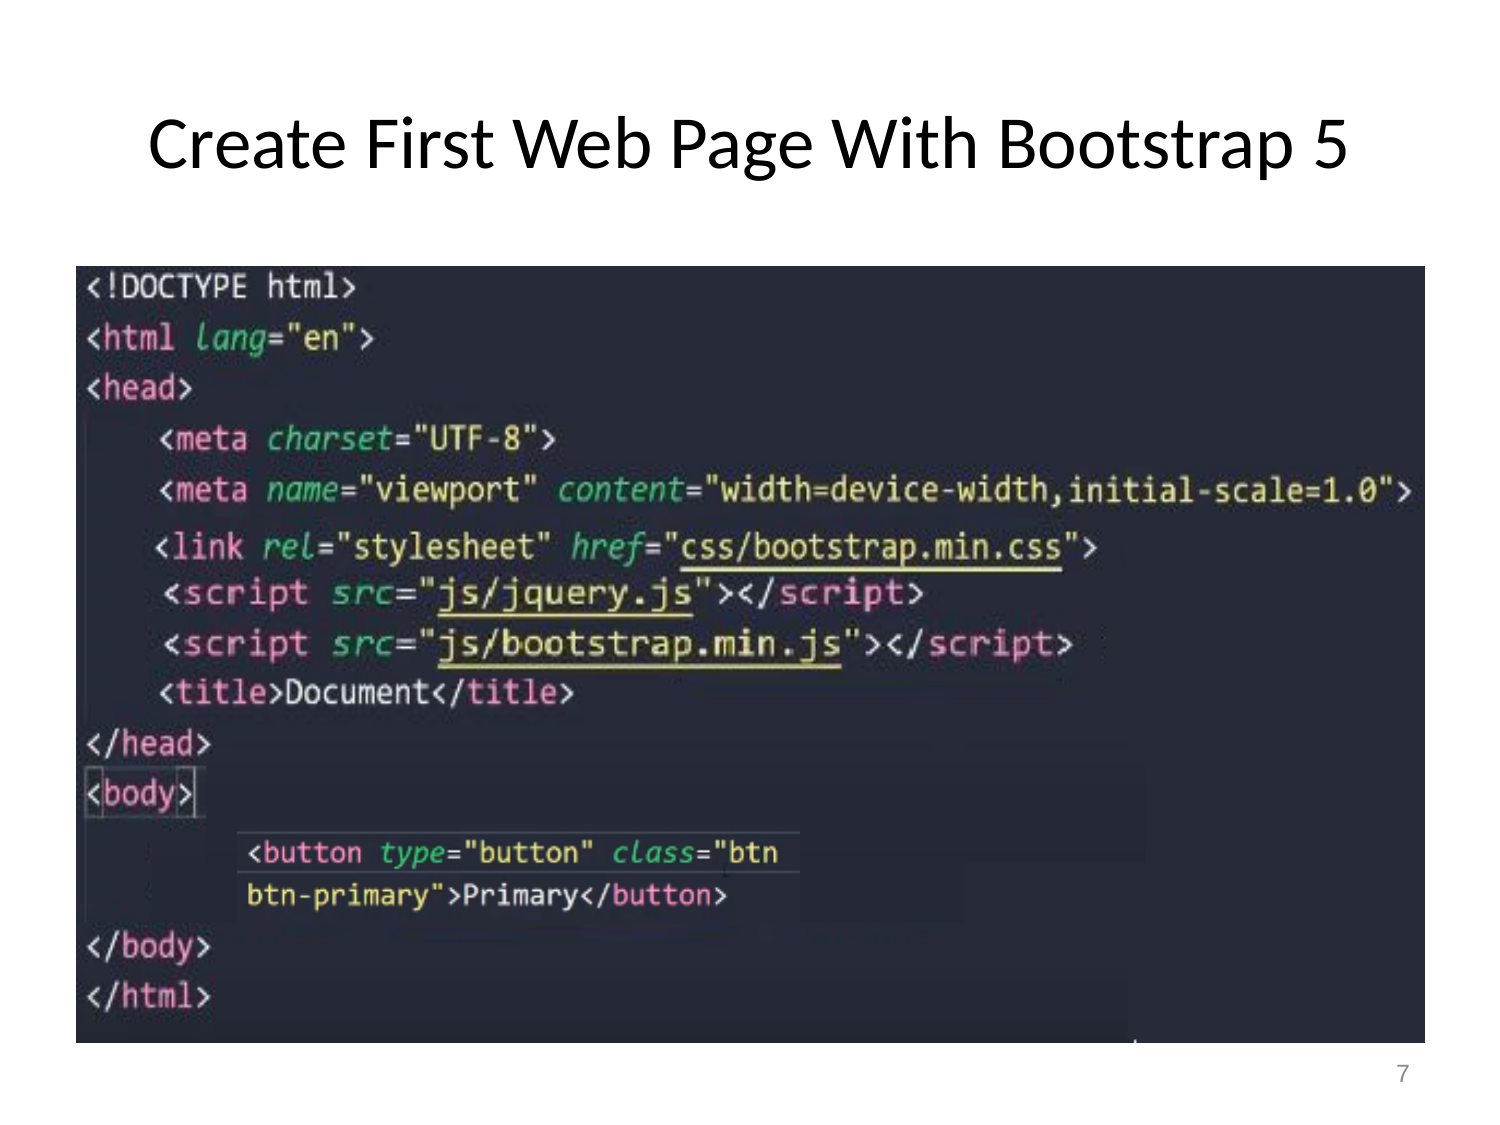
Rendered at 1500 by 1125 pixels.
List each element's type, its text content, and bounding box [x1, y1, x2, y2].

title Create First Web Page With Bootstrap 5 [75, 45, 1425, 233]
slide_number 7 [1074, 1050, 1425, 1103]
picture [76, 266, 1426, 1043]
